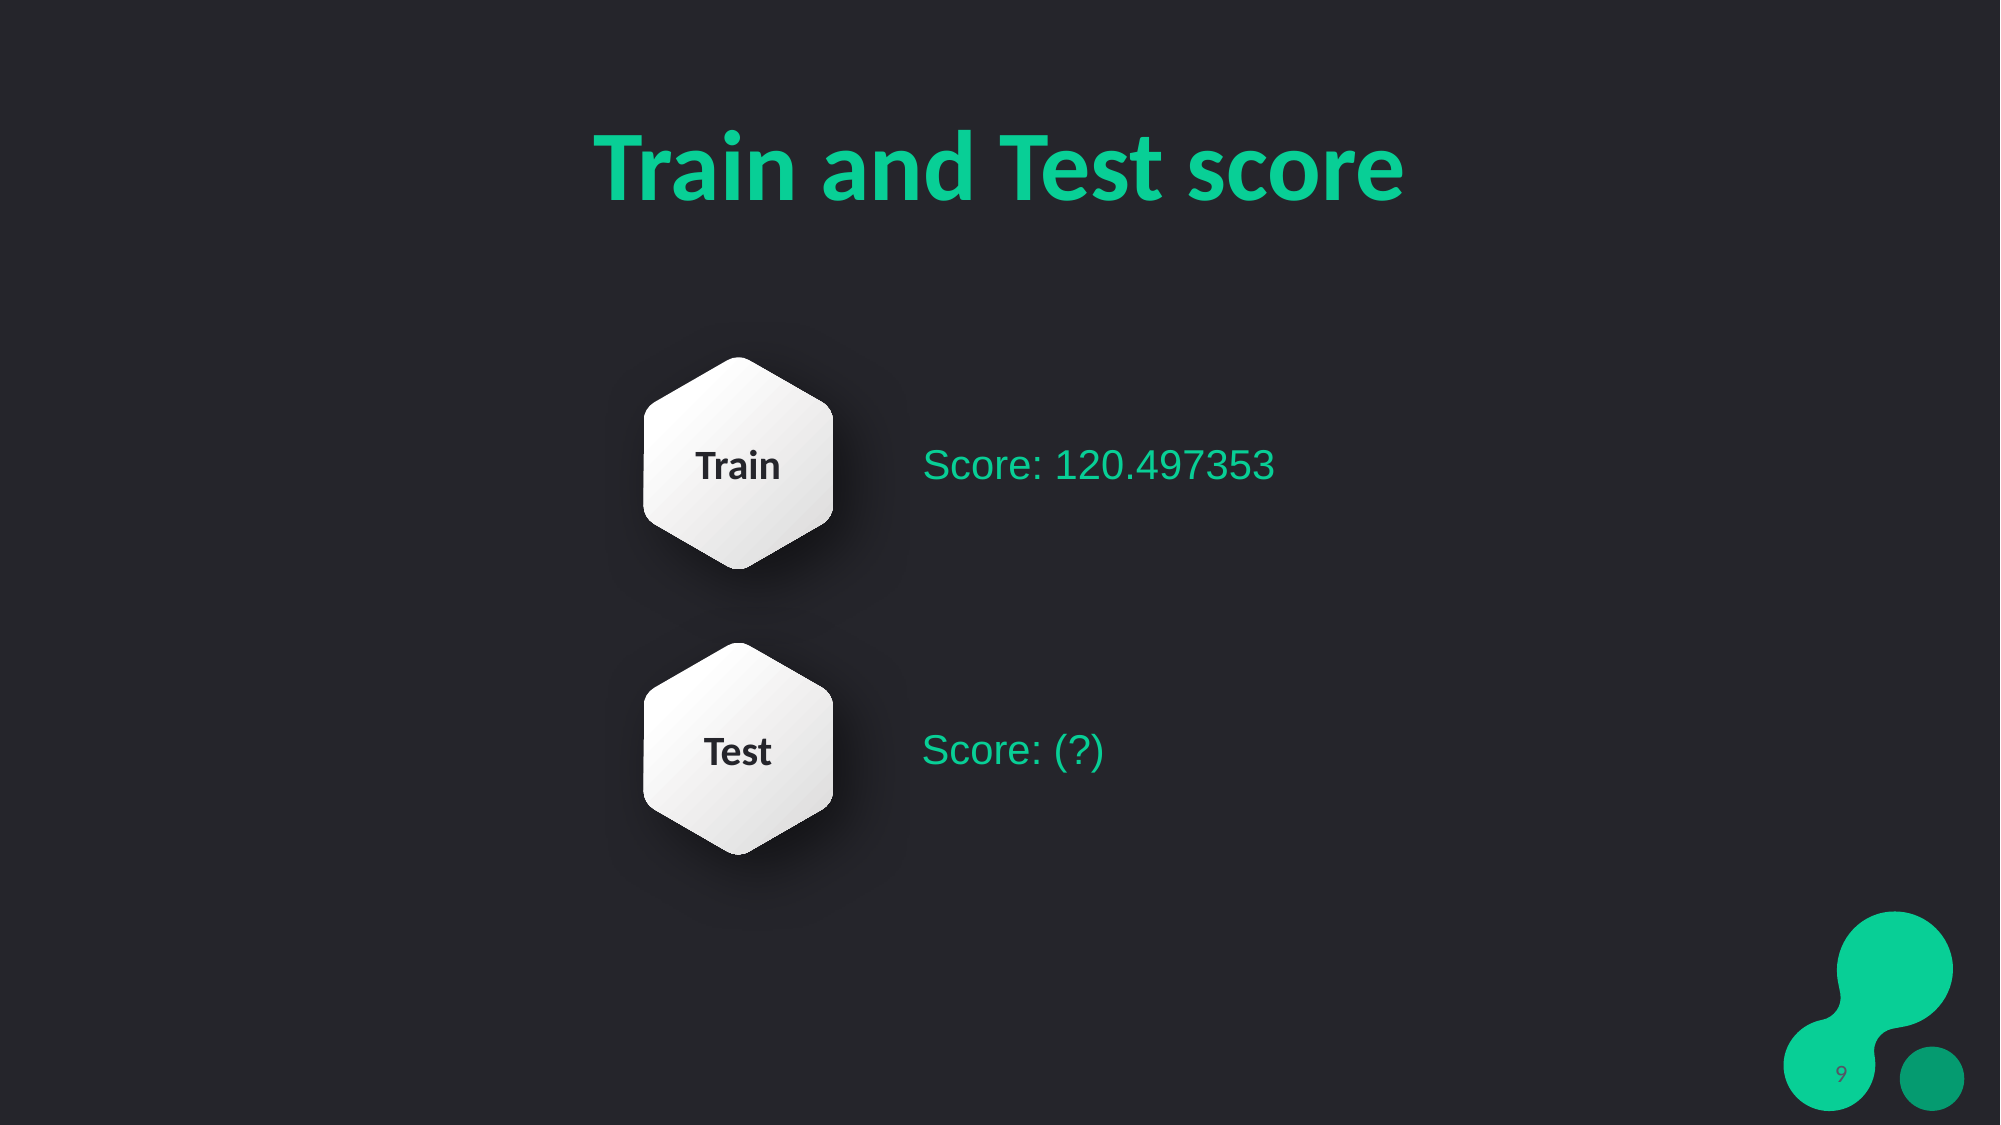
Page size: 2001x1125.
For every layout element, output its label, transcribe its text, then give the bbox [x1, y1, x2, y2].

text_box Train [643, 357, 833, 569]
text_box Score: 120.497353 [907, 430, 1291, 496]
slide_number 9 [1412, 1042, 1863, 1103]
text_box Test [643, 642, 833, 855]
title Train and Test score [137, 59, 1863, 278]
text_box Score: (?) [906, 715, 1121, 781]
